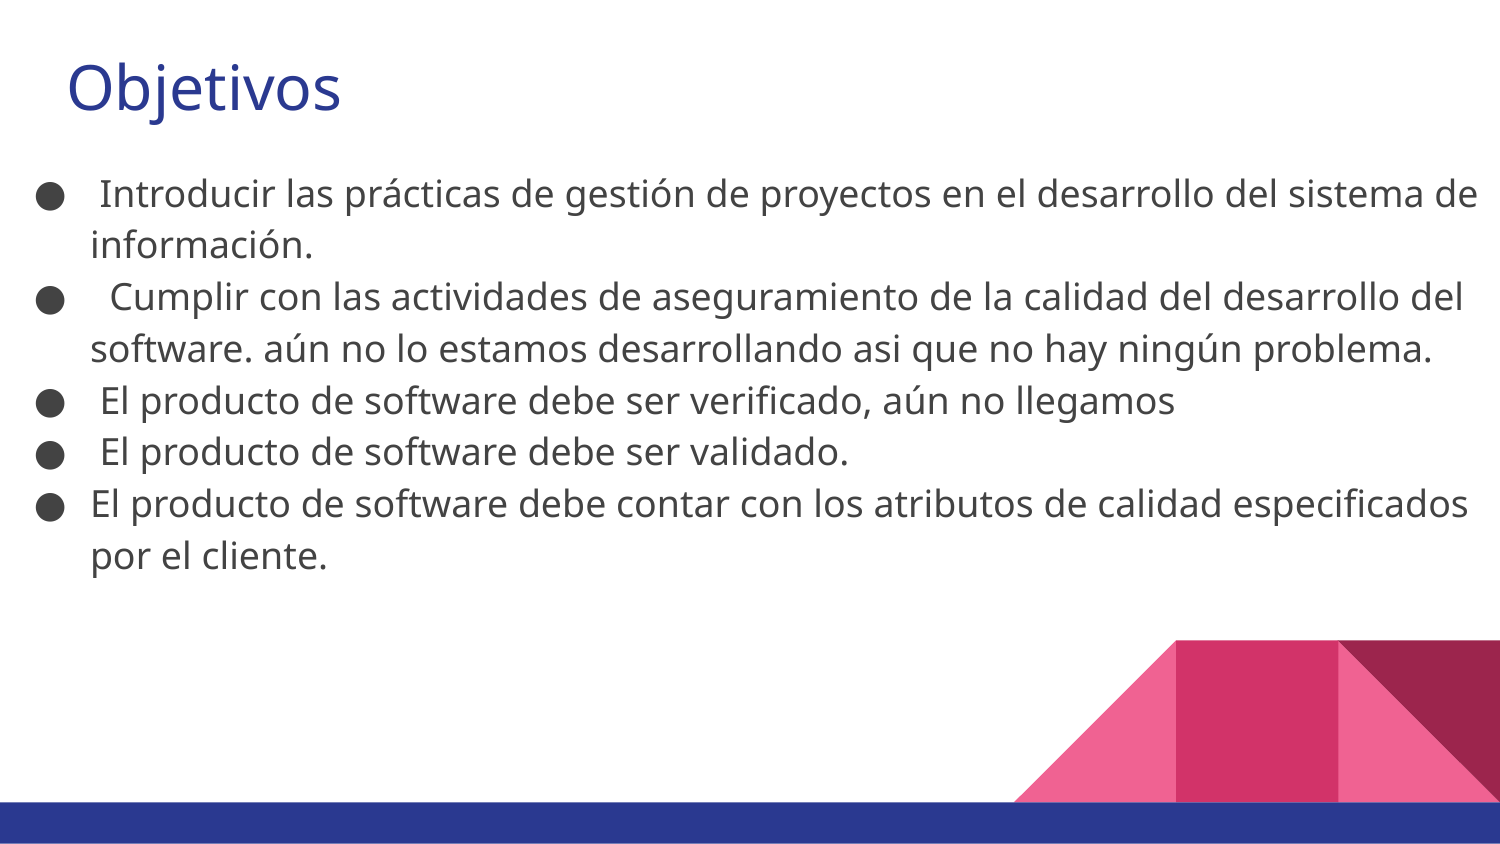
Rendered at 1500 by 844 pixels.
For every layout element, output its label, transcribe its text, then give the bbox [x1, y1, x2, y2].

text_box Introducir las prácticas de gestión de proyectos en el desarrollo del sistema de información. Cumplir con las actividades de aseguramiento de la calidad del desarrollo del software. aún no lo estamos desarrollando asi que no hay ningún problema. El producto de software debe ser verificado, aún no llegamos El producto de software debe ser validado. El producto de software debe contar con los atributos de calidad especificados por el cliente. [0, 147, 1500, 844]
title Objetivos [51, 32, 1449, 133]
